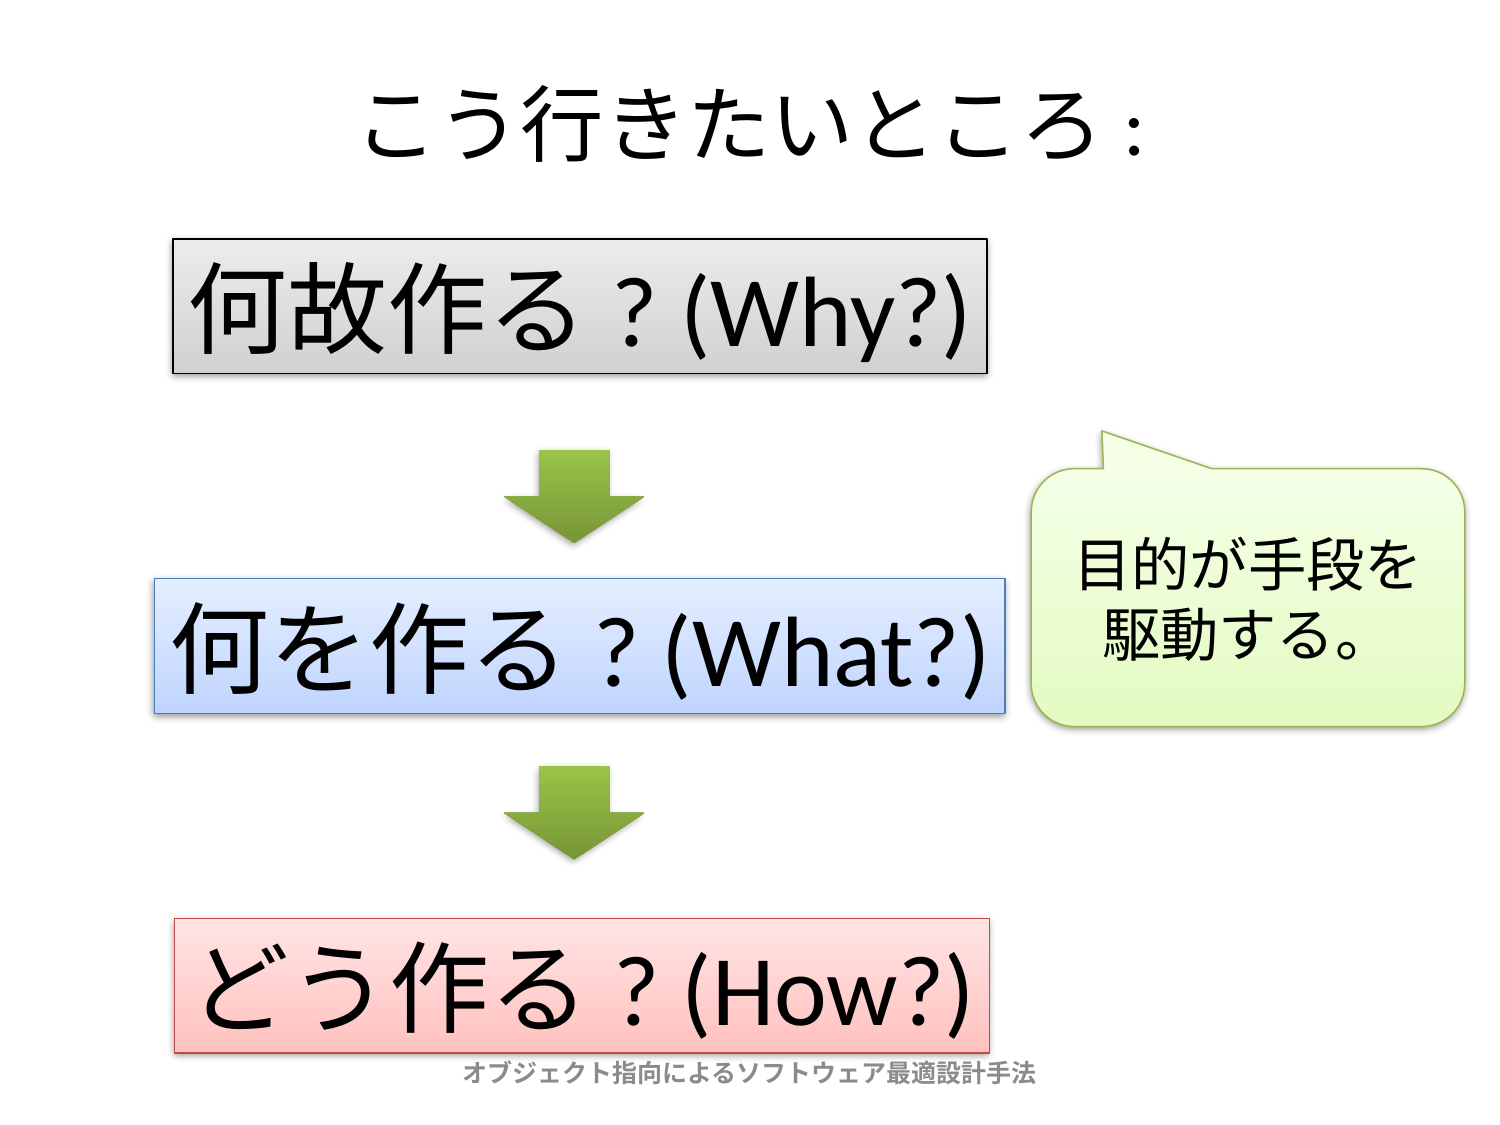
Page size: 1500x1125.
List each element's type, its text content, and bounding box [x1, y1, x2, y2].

text_box 何故作る? (Why?) [172, 238, 988, 374]
footer オブジェクト指向によるソフトウェア最適設計手法 [281, 1042, 1219, 1103]
title こう行きたいところ: [74, 44, 1426, 200]
text_box [503, 765, 645, 860]
text_box 何を作る? (What?) [154, 578, 1006, 714]
text_box 目的が手段を 駆動する。 [1030, 430, 1466, 728]
text_box [503, 449, 645, 544]
text_box どう作る? (How?) [174, 918, 990, 1054]
